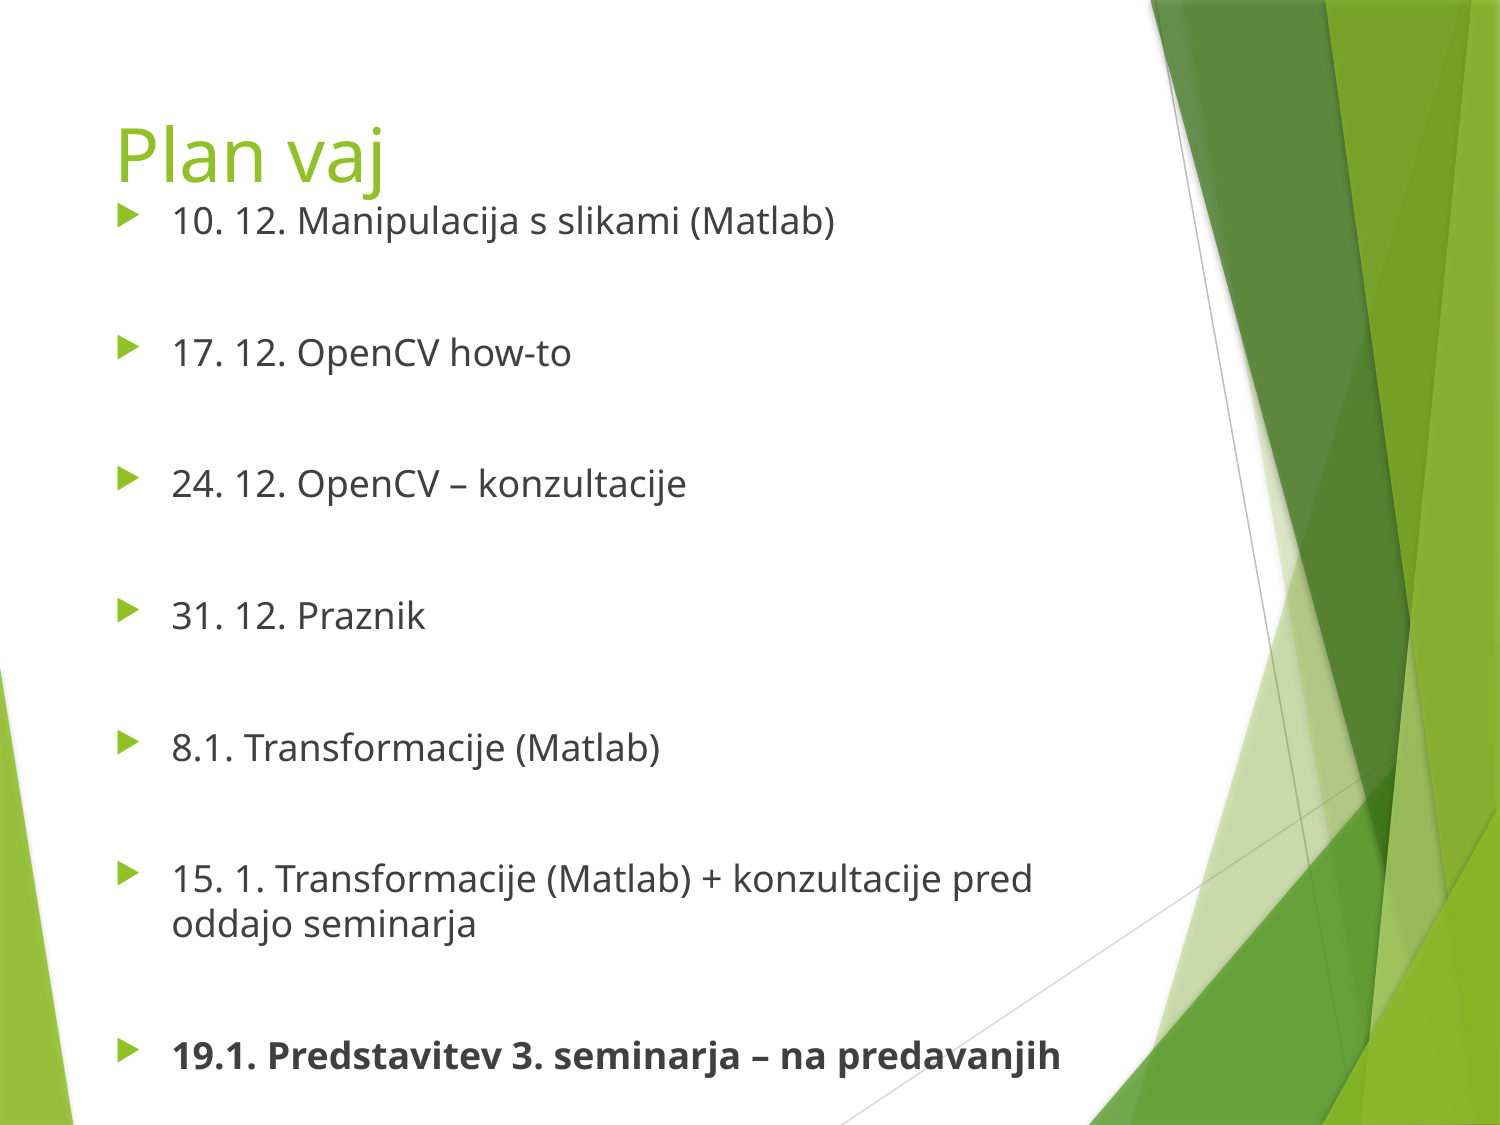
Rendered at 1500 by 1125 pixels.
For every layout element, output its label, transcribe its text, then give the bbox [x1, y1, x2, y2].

list 10. 12. Manipulacija s slikami (Matlab) 17. 12. OpenCV how-to 24. 12. OpenCV – konzultacije 31. 12. Praznik 8.1. Transformacije (Matlab) 15. 1. Transformacije (Matlab) + konzultacije pred oddajo seminarja 19.1. Predstavitev 3. seminarja – na predavanjih [99, 189, 1142, 1099]
title Plan vaj [99, 99, 1142, 189]
